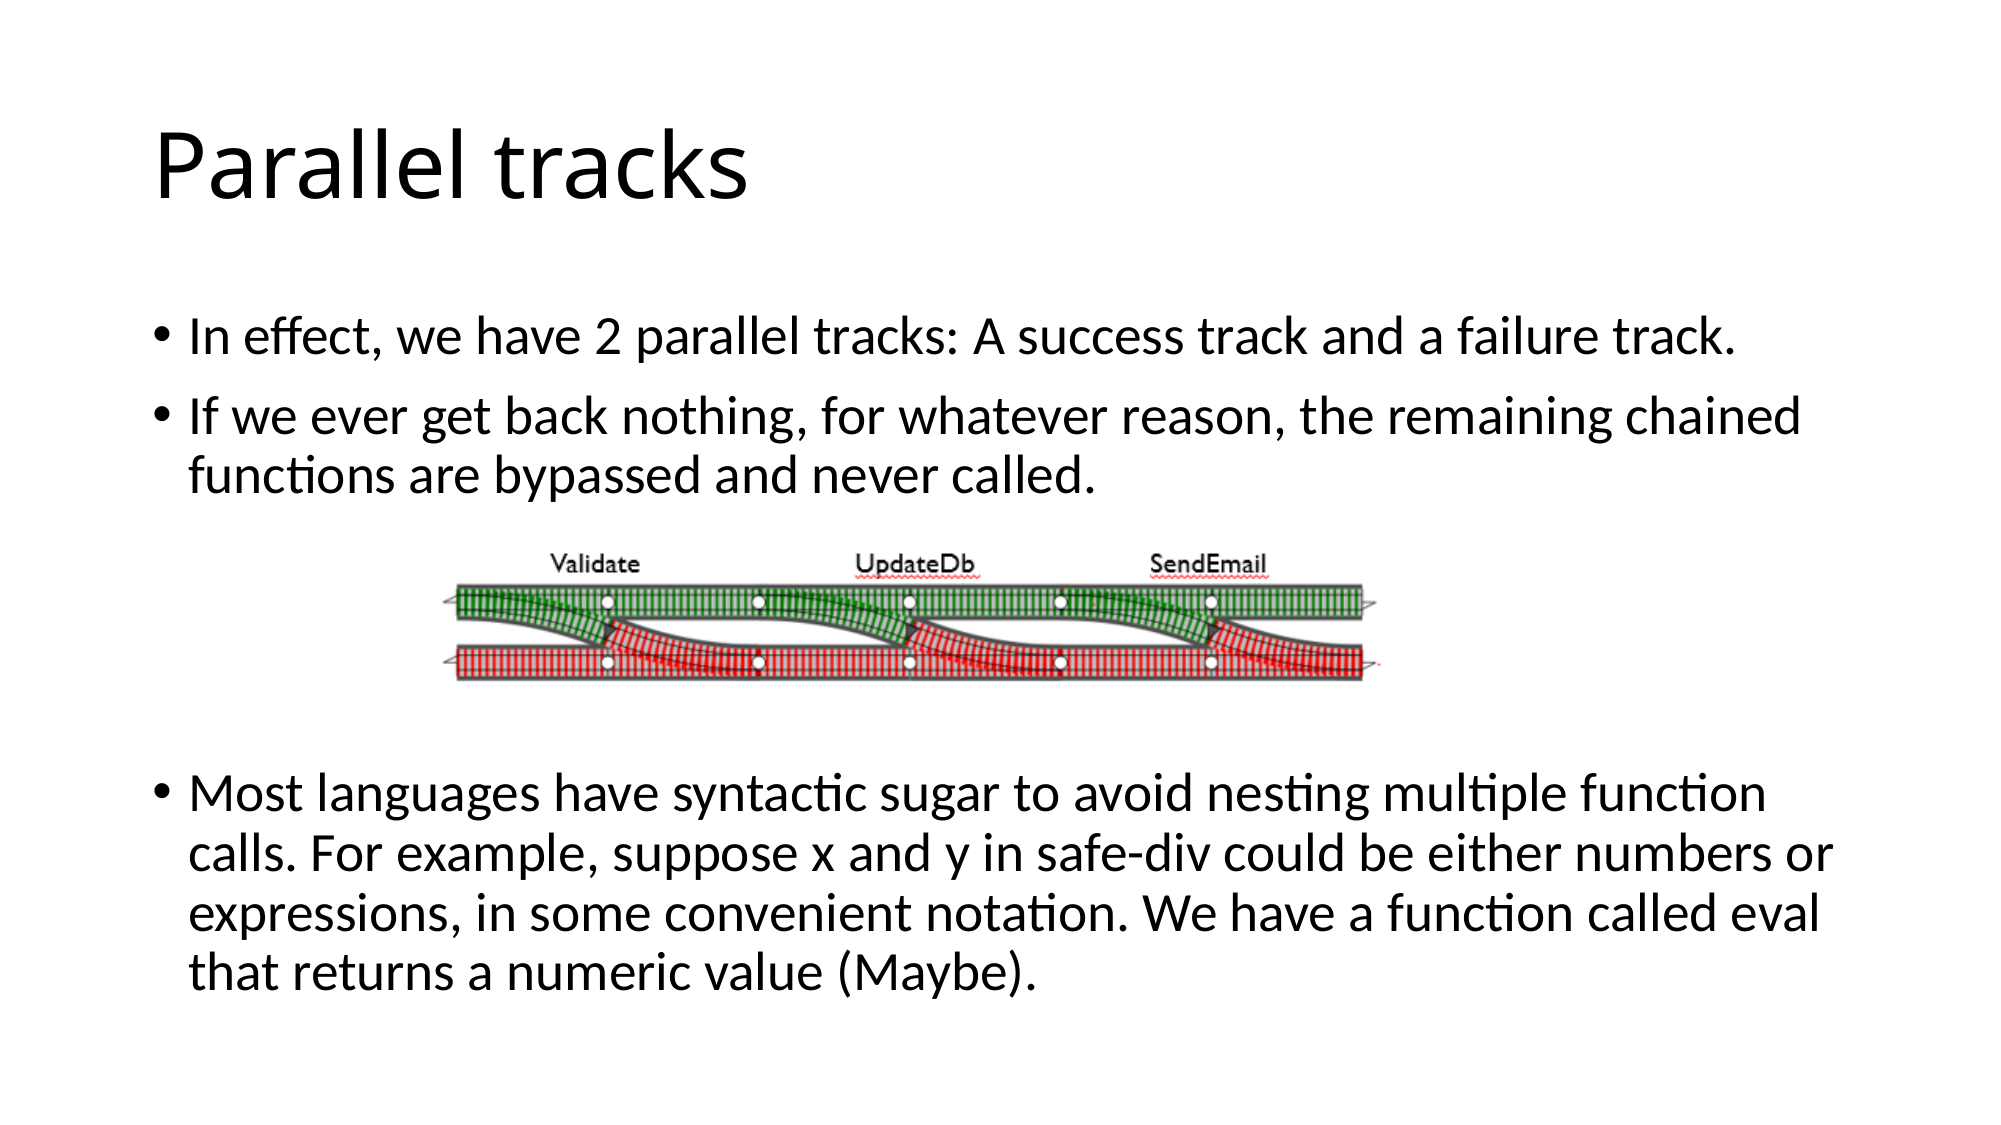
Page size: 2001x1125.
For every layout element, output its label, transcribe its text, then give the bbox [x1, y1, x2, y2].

title Parallel tracks [137, 59, 1863, 278]
picture [427, 535, 1405, 697]
list In effect, we have 2 parallel tracks: A success track and a failure track. If we ever get back nothing, for whatever reason, the remaining chained functions are bypassed and never called. Most languages have syntactic sugar to avoid nesting multiple function calls. For example, suppose x and y in safe-div could be either numbers or expressions, in some convenient notation. We have a function called eval that returns a numeric value (Maybe). [137, 299, 1863, 1014]
